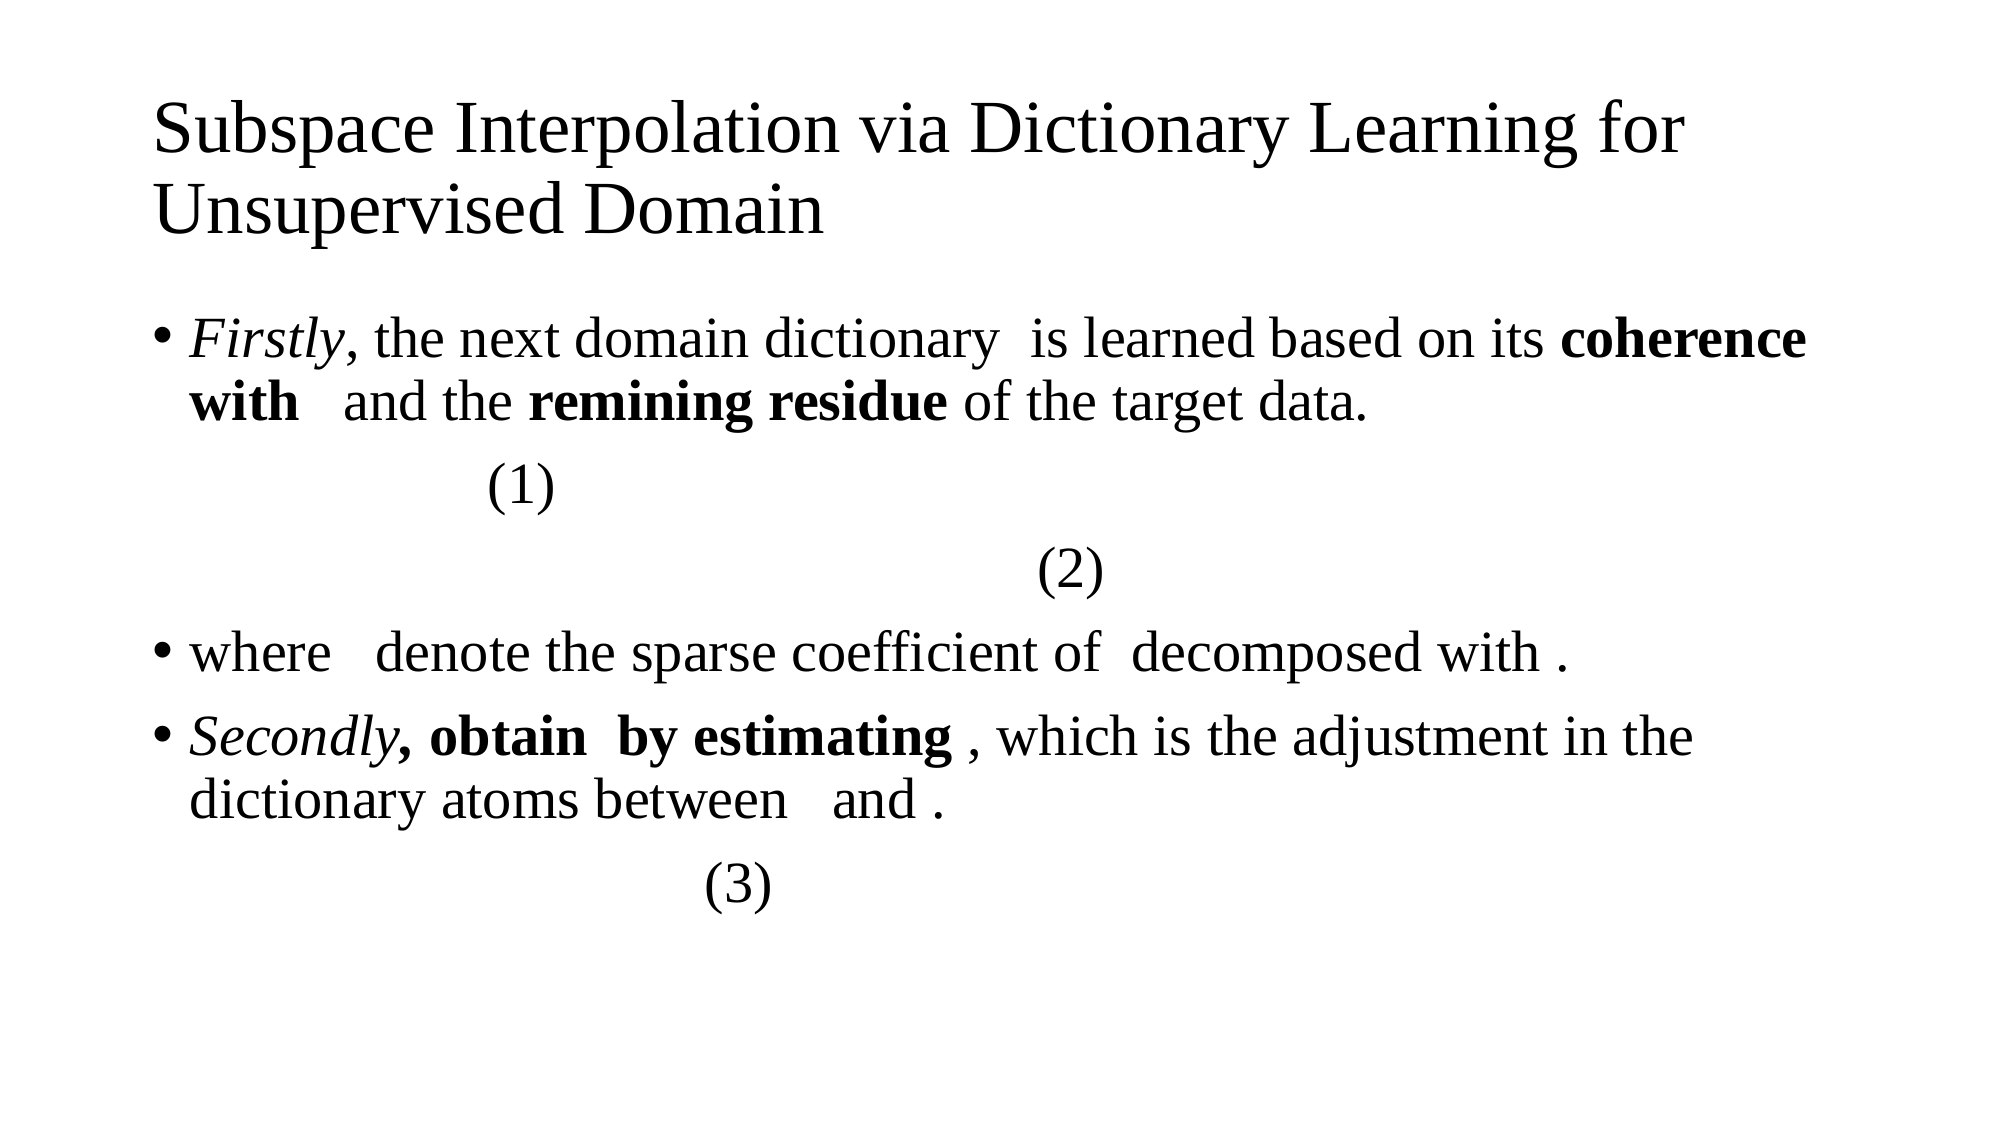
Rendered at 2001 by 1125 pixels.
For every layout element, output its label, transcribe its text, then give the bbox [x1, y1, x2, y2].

title Subspace Interpolation via Dictionary Learning for Unsupervised Domain [137, 59, 1863, 278]
